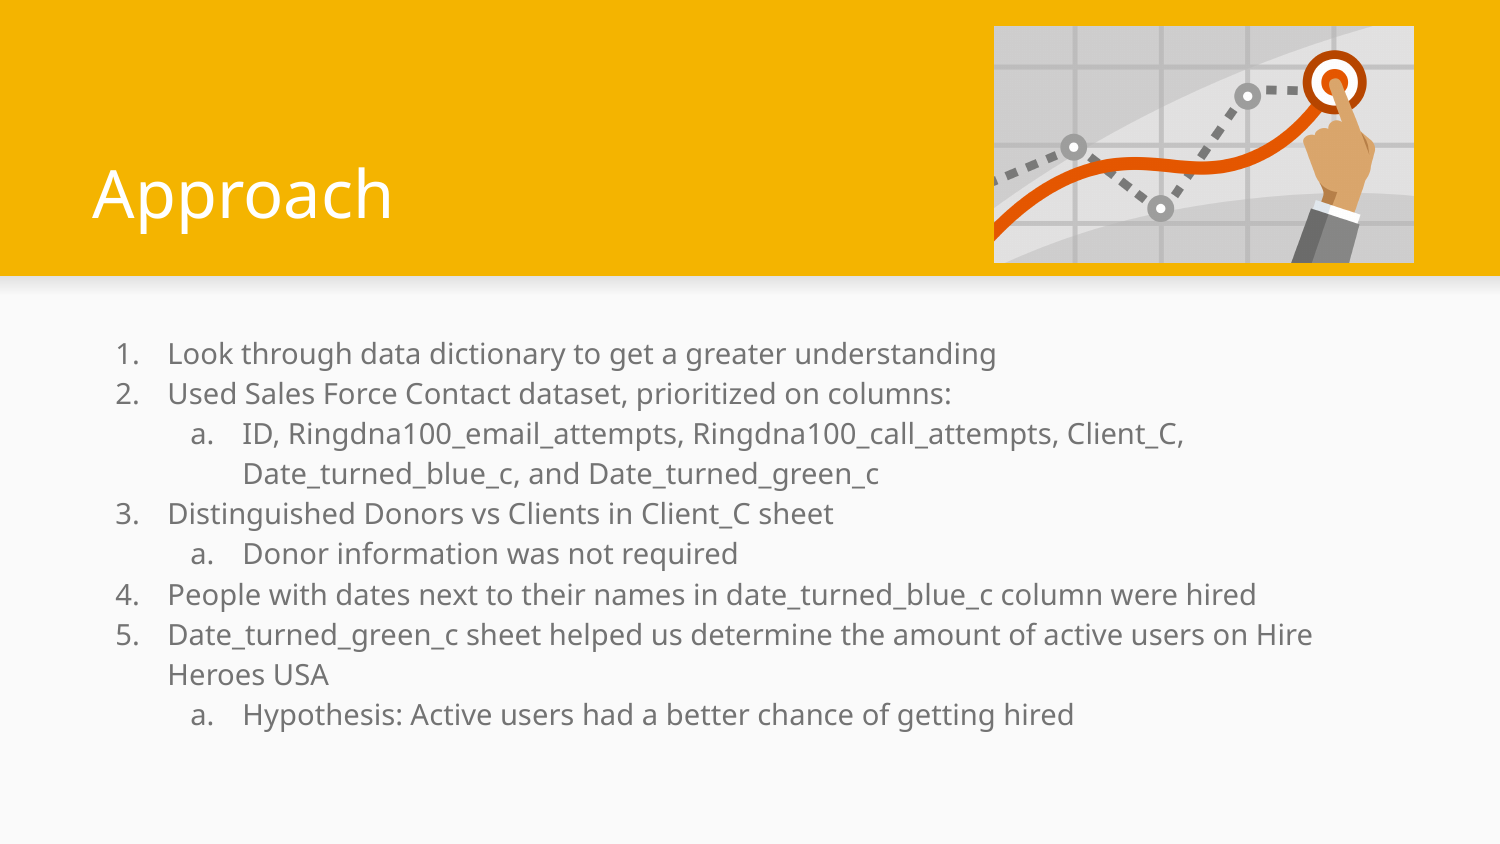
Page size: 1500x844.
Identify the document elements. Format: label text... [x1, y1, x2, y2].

title Approach [1418, 121, 1427, 248]
picture [994, 26, 1414, 263]
list Look through data dictionary to get a greater understanding Used Sales Force Contact dataset, prioritized on columns: ID, Ringdna100_email_attempts, Ringdna100_call_attempts, Client_C, Date_turned_blue_c, and Date_turned_green_c Distinguished Donors vs Clients in Client_C sheet Donor information was not required People with dates next to their names in date_turned_blue_c column were hired Date_turned_green_c sheet helped us determine the amount of active users on Hire Heroes USA Hypothesis: Active users had a better chance of getting hired [77, 314, 1427, 760]
title Approach [77, 121, 989, 248]
